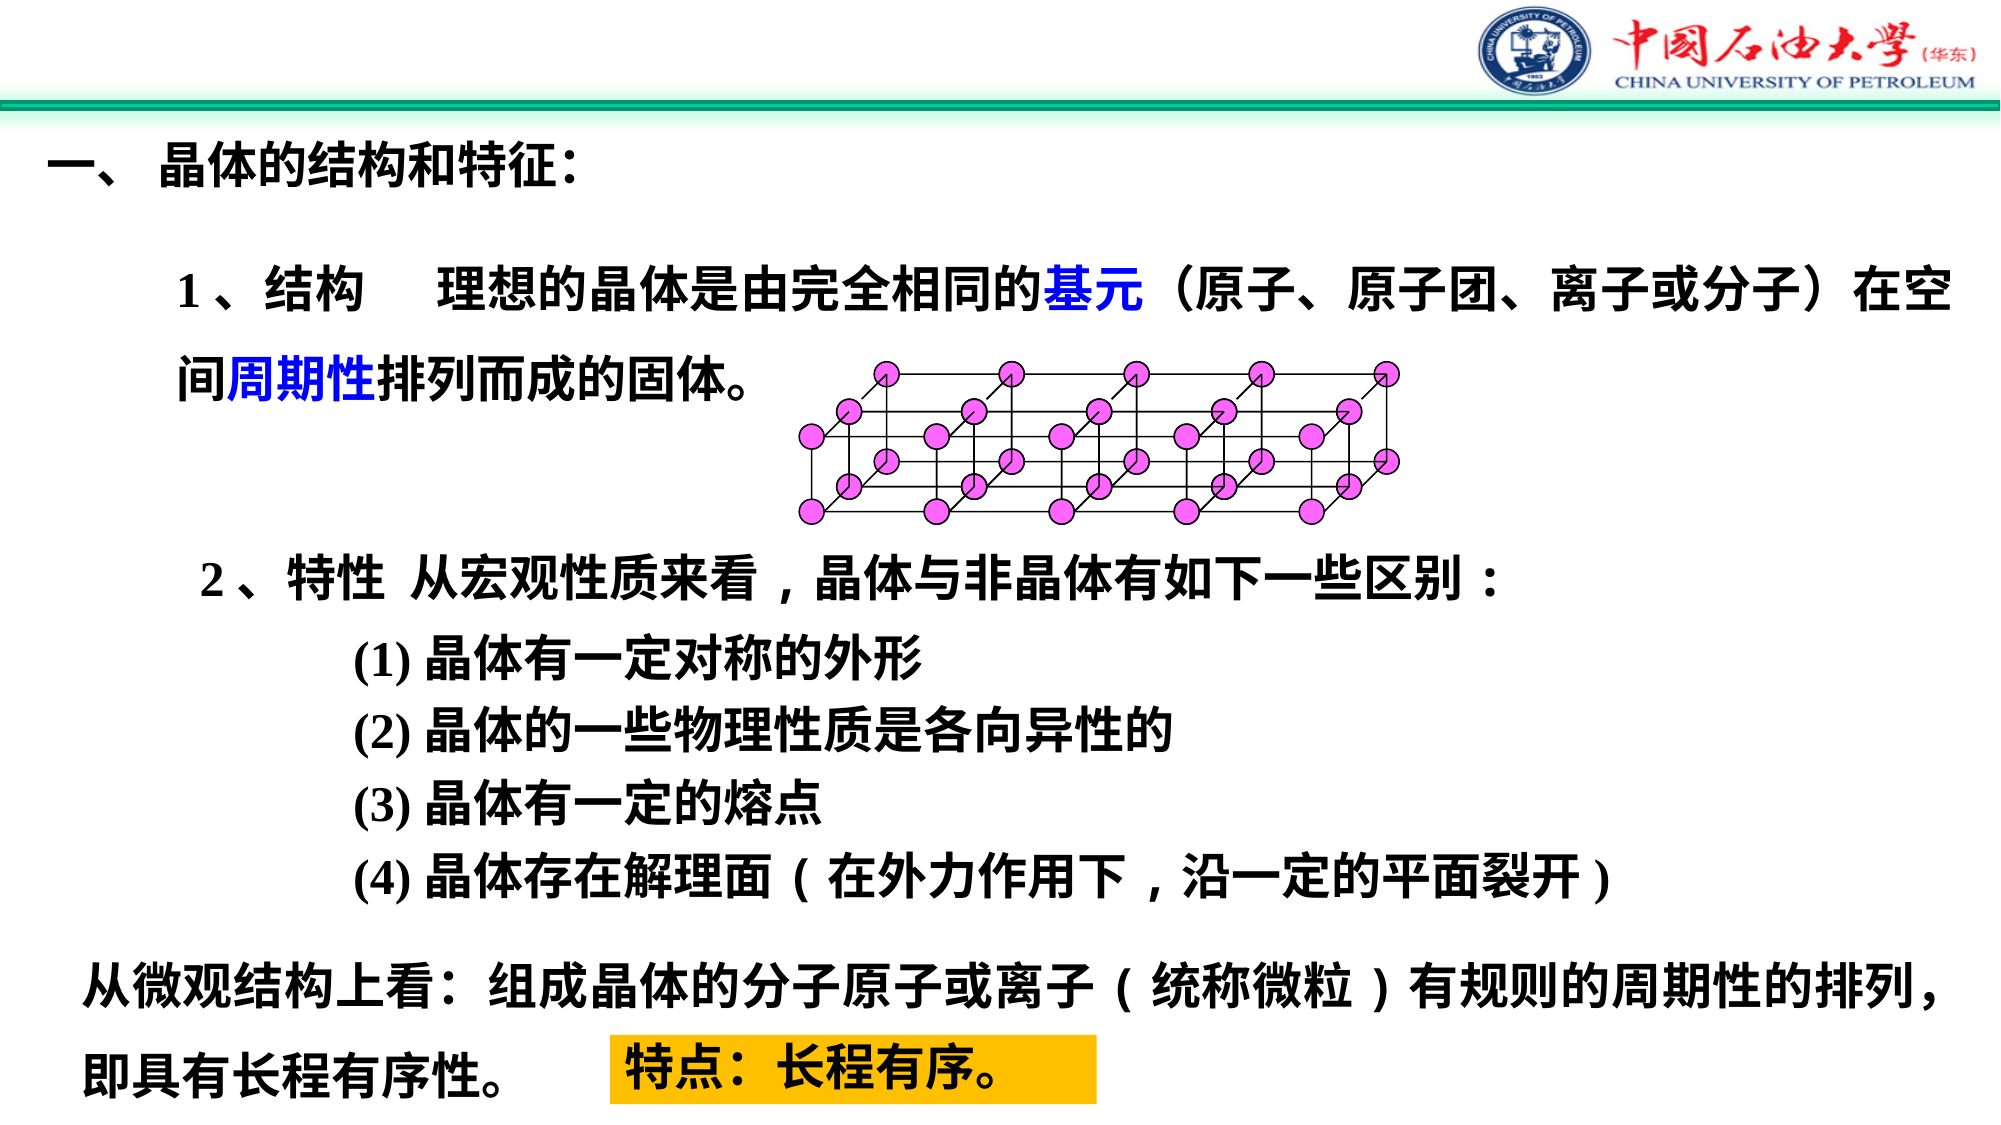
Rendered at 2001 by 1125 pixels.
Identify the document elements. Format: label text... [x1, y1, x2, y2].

text_box 2、特性 从宏观性质来看,晶体与非晶体有如下一些区别: [184, 538, 1556, 615]
text_box (1)晶体有一定对称的外形 (2)晶体的一些物理性质是各向异性的 (3)晶体有一定的熔点 (4)晶体存在解理面(在外力作用下,沿一定的平面裂开) [338, 630, 1685, 913]
text_box 1、结构 理想的晶体是由完全相同的基元（原子、原子团、离子或分子）在空间周期性排列而成的固体。 [161, 219, 1969, 416]
text_box 一、 晶体的结构和特征： [31, 125, 865, 201]
text_box 从微观结构上看：组成晶体的分子原子或离子(统称微粒)有规则的周期性的排列，即具有长程有序性。 [66, 916, 1981, 1113]
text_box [798, 361, 1400, 525]
picture [1393, 0, 2001, 90]
